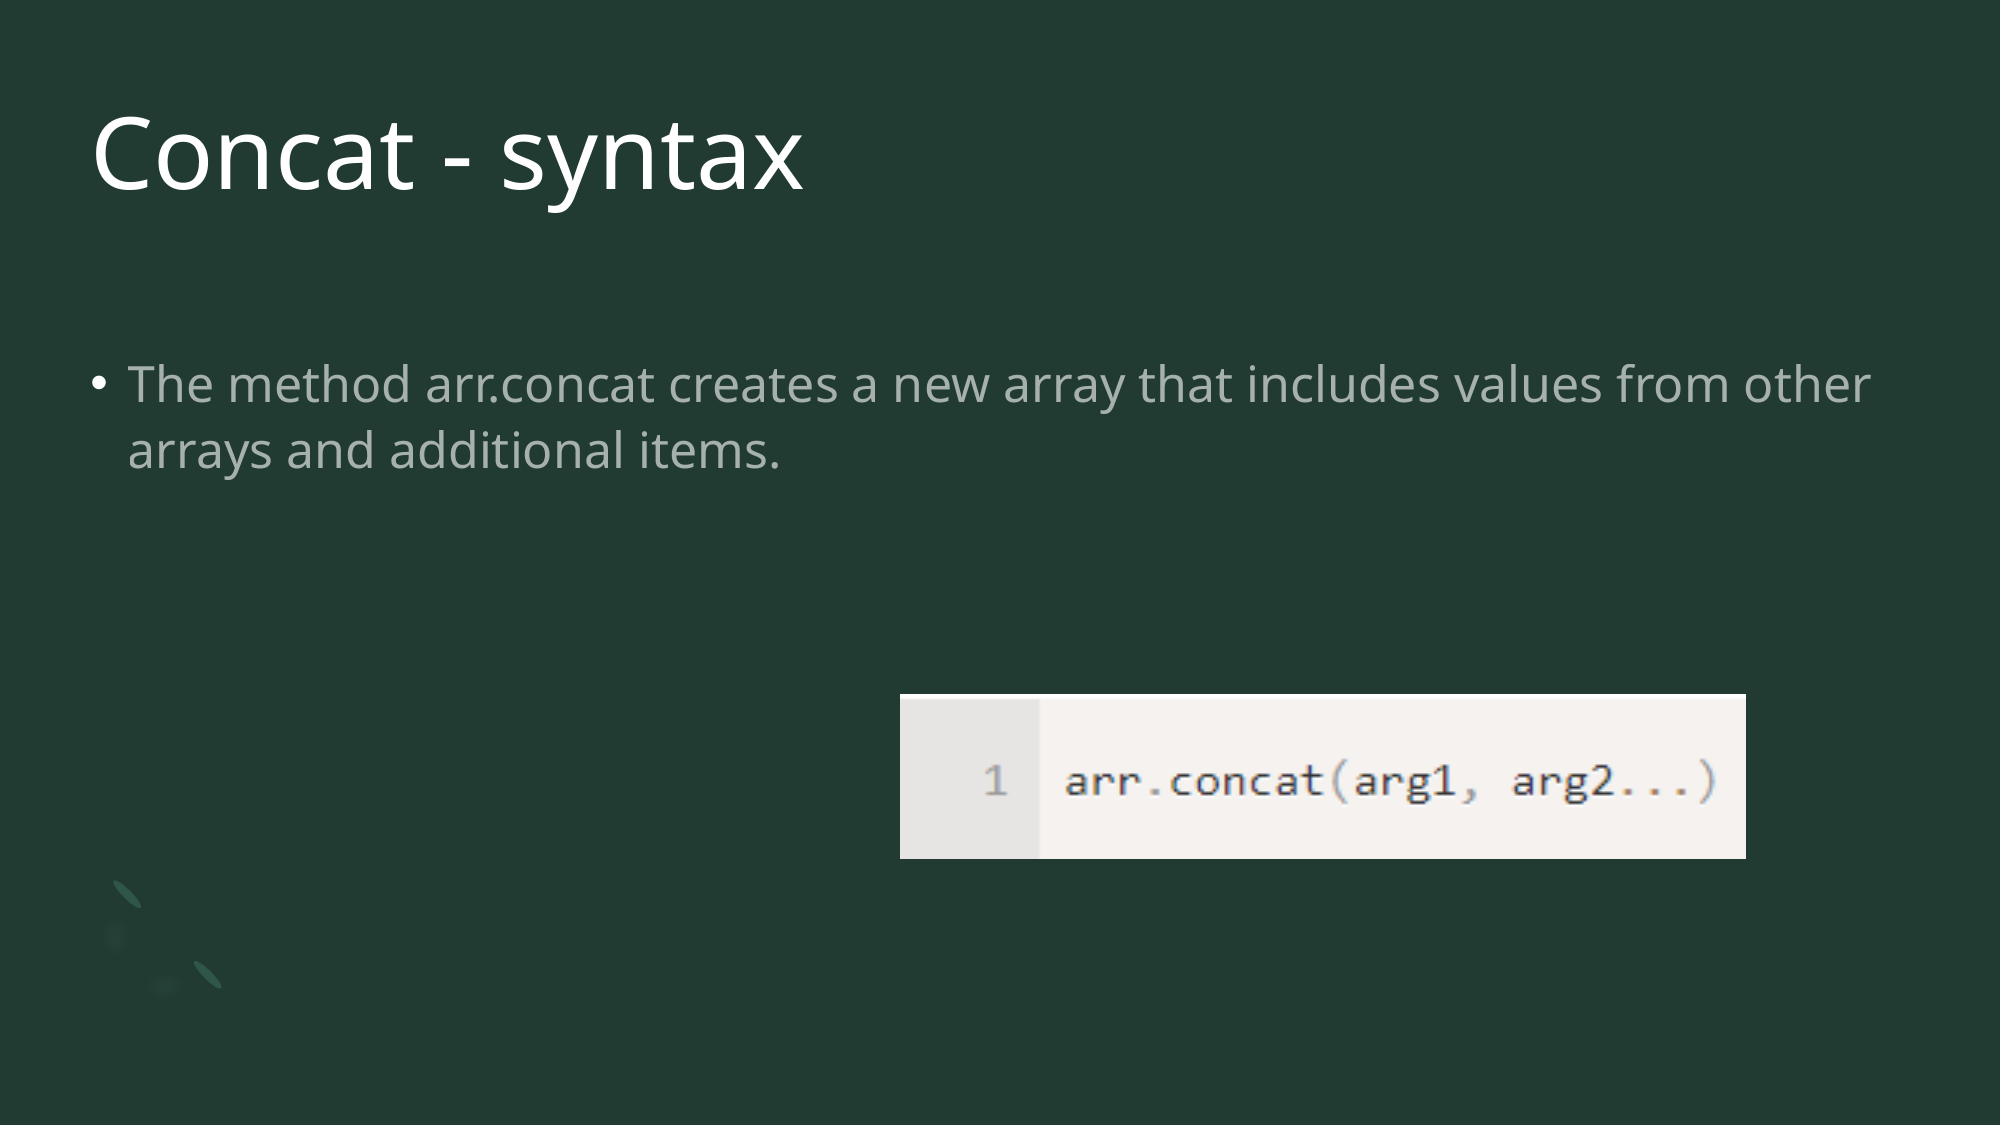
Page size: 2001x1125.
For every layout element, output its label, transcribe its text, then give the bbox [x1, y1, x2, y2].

title Concat - syntax [90, 90, 1910, 309]
list The method arr.concat creates a new array that includes values from other arrays and additional items. [90, 346, 1910, 1000]
picture [899, 694, 1746, 859]
